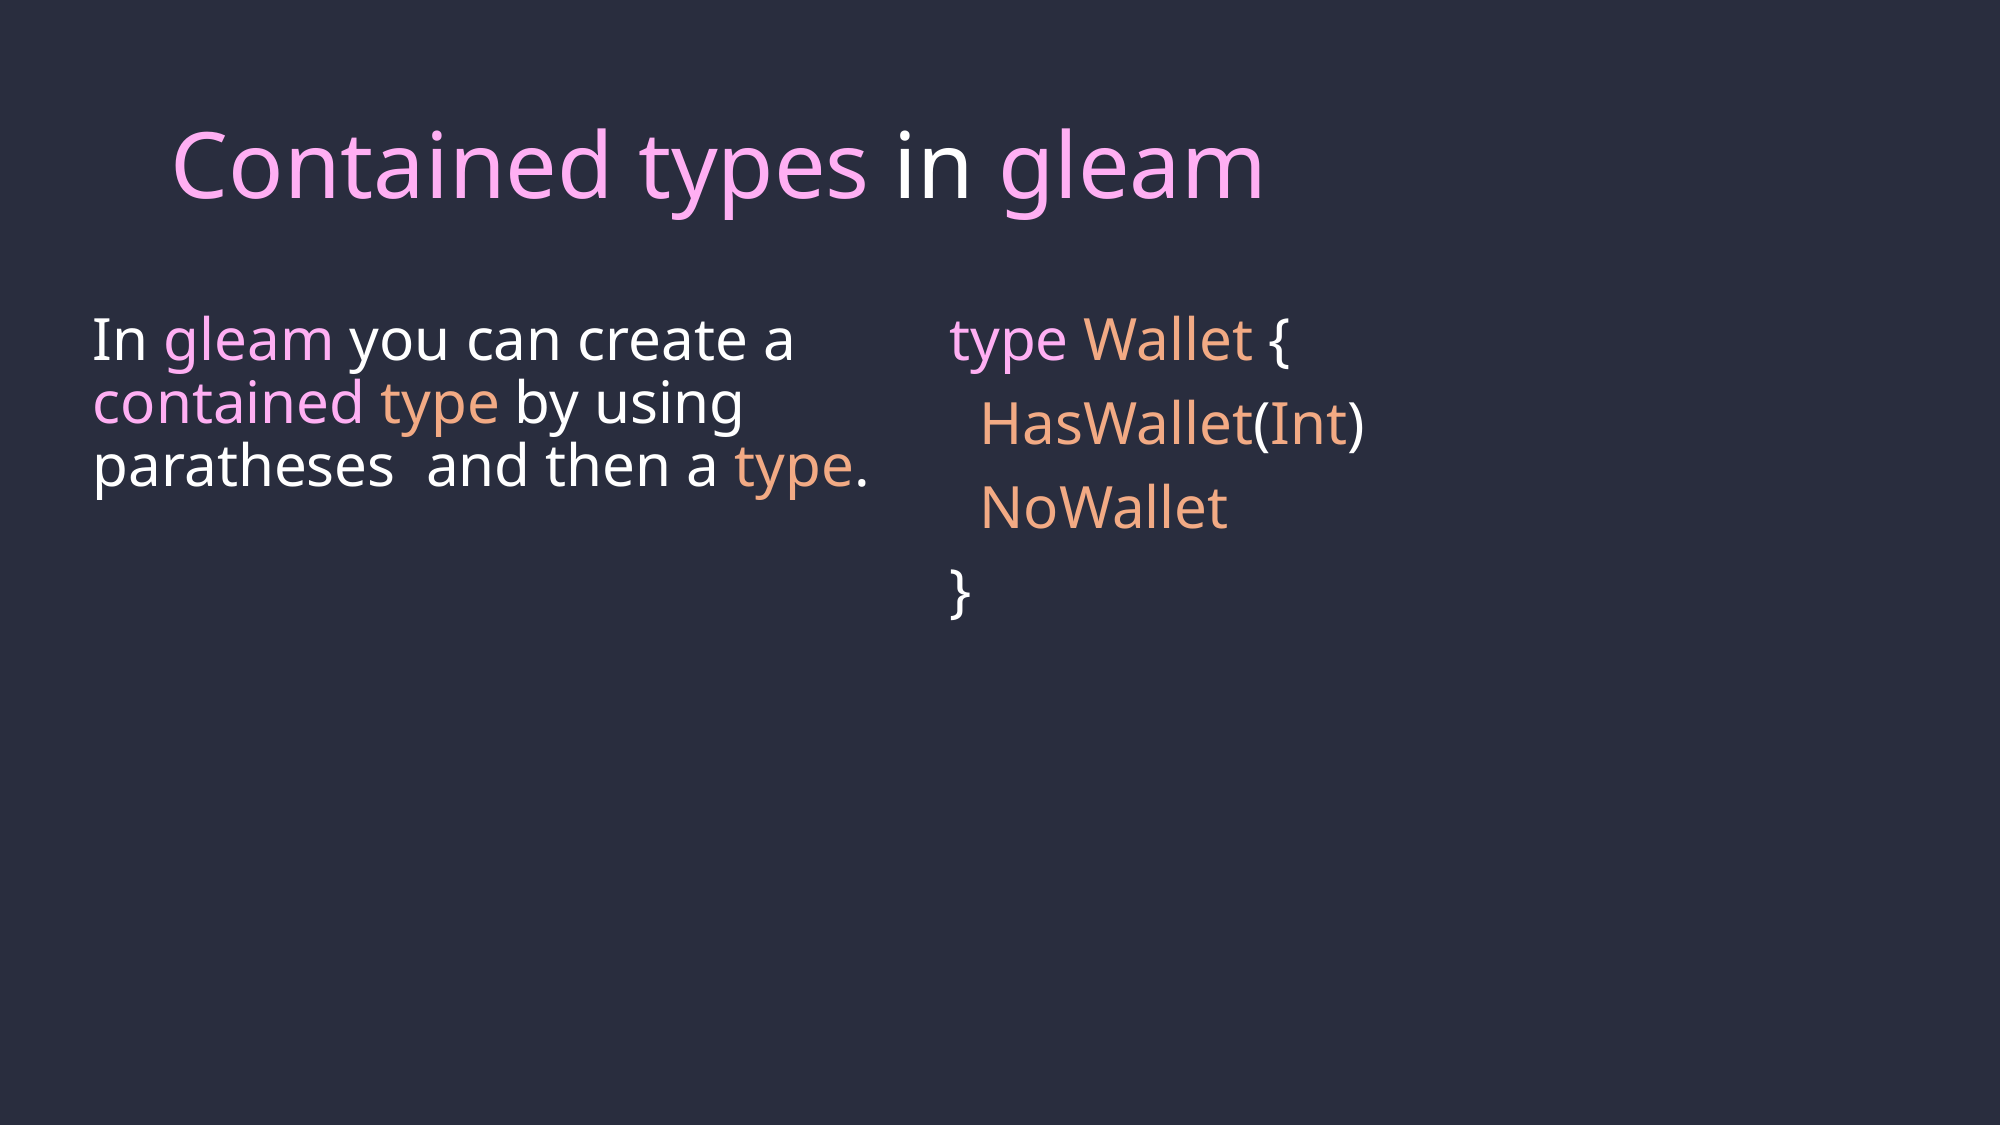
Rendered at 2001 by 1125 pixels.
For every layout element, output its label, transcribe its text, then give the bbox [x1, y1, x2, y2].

list In gleam you can create a contained type by using paratheses and then a type. [77, 303, 909, 1111]
title Contained types in gleam [155, 59, 1881, 278]
text_box type Wallet { HasWallet(Int) NoWallet } [934, 303, 2000, 1111]
